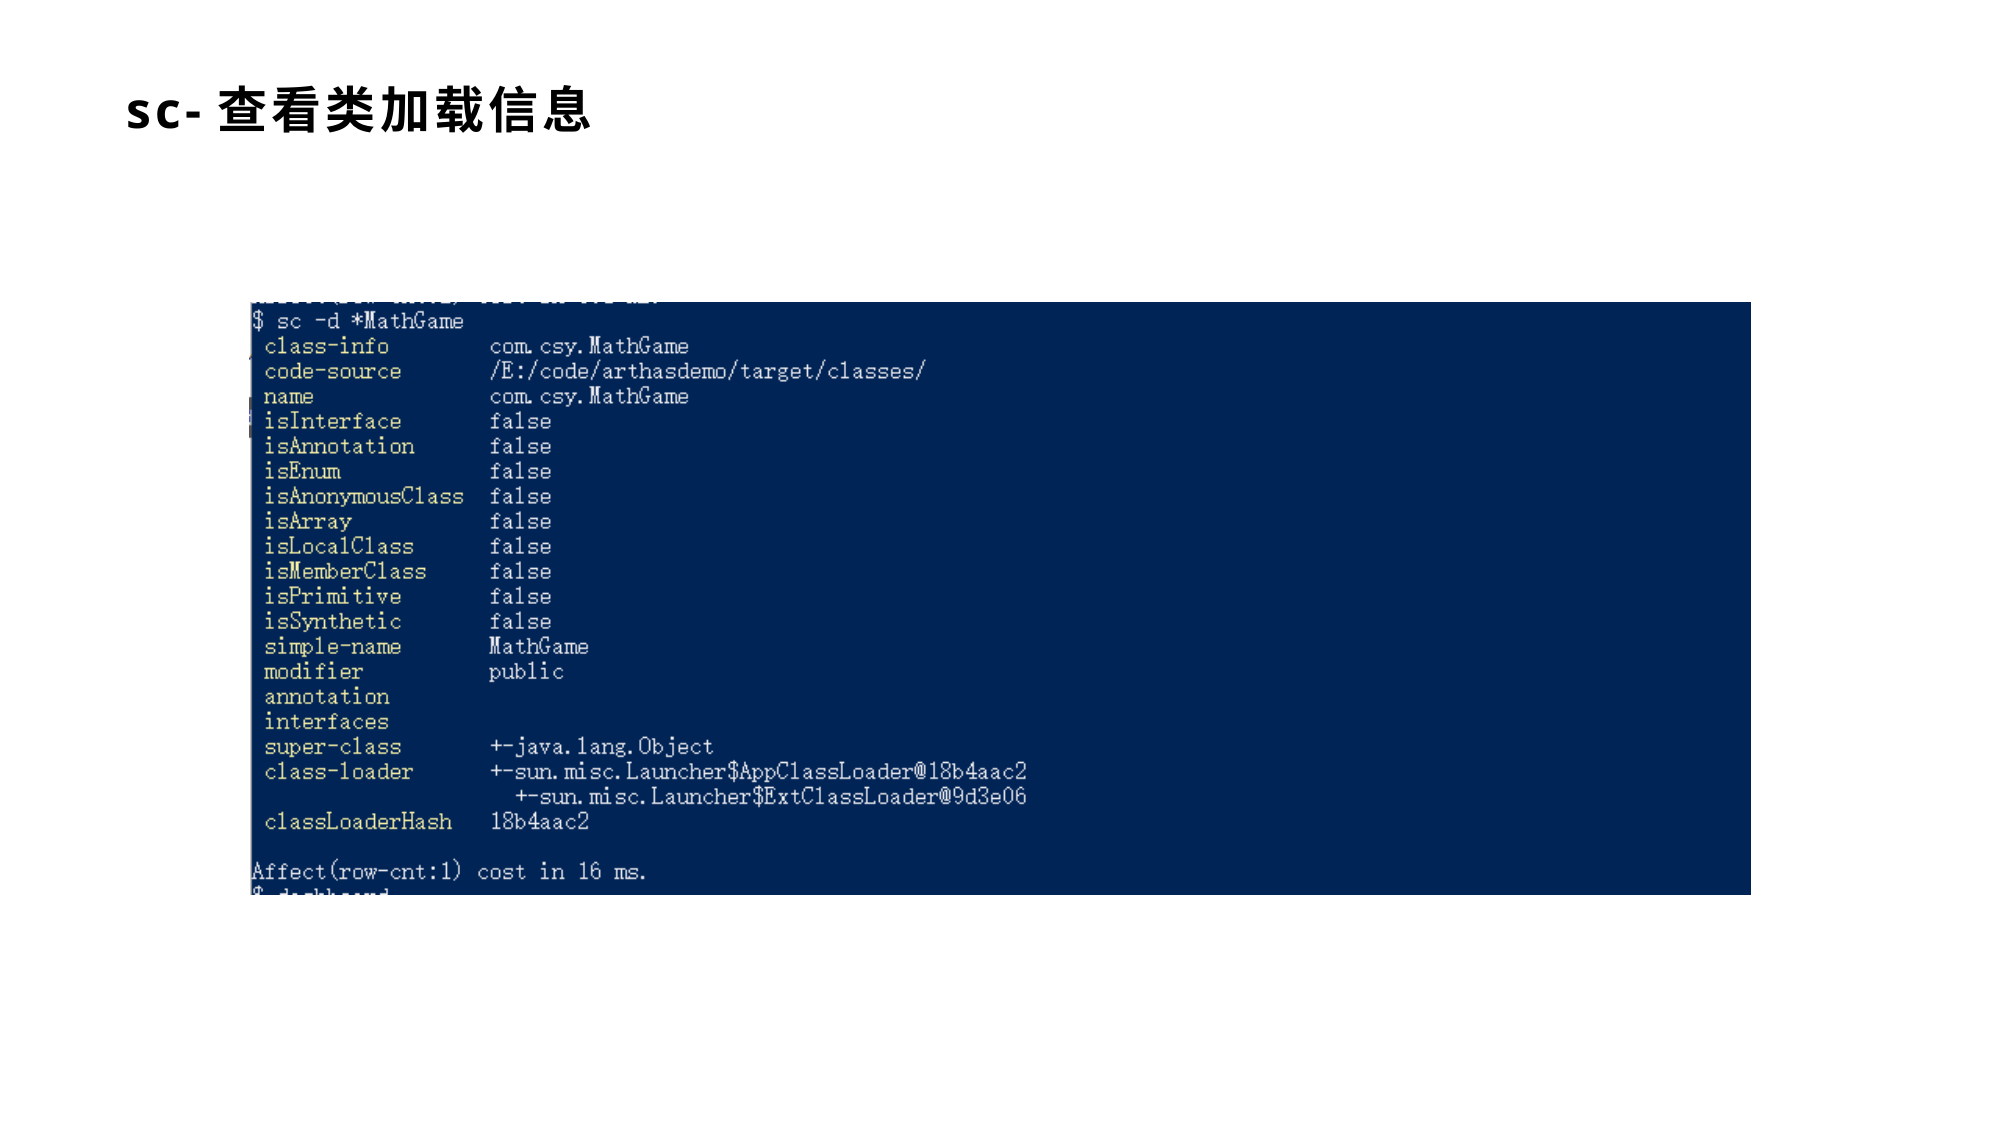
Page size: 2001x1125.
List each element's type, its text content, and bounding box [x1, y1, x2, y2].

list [249, 301, 1751, 895]
title sc-查看类加载信息 [109, 72, 1891, 146]
